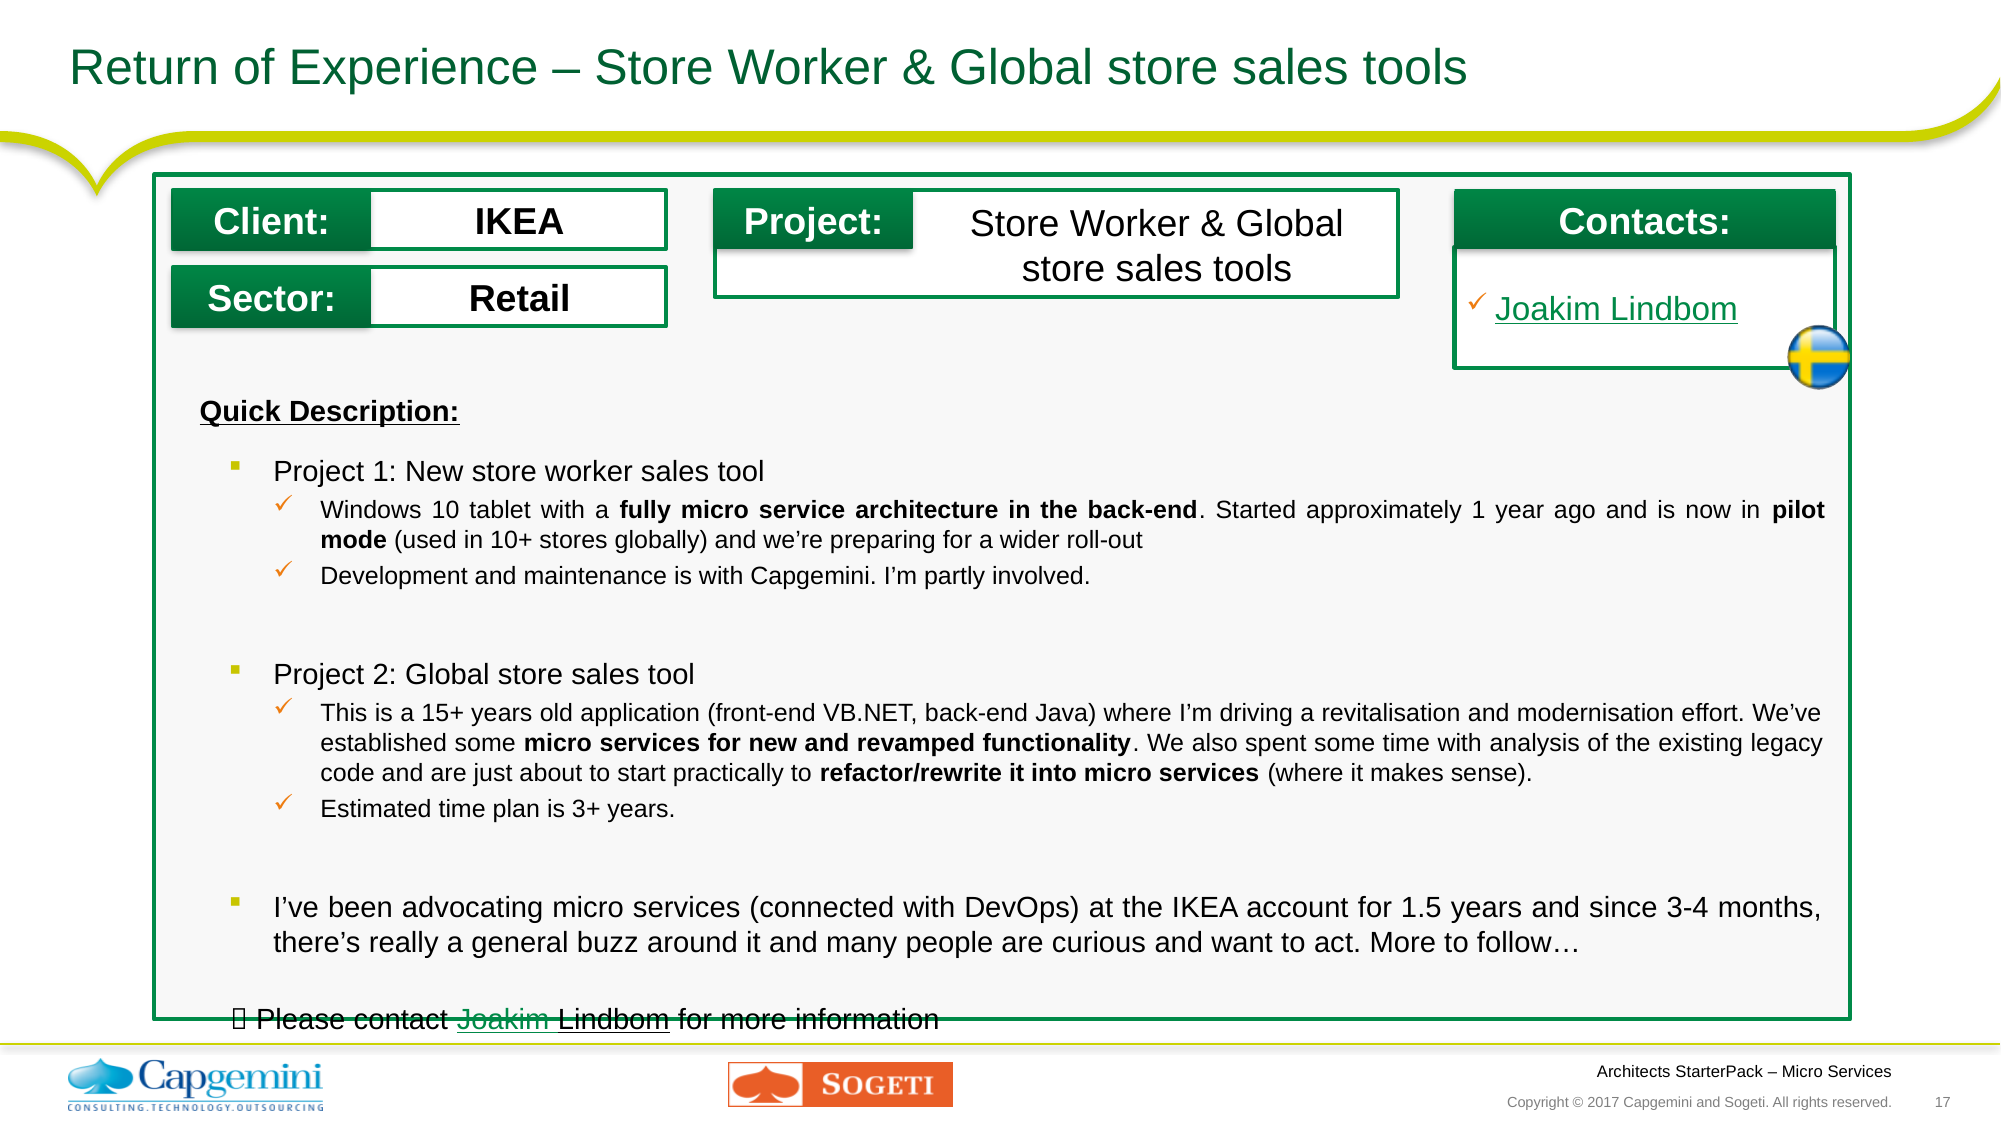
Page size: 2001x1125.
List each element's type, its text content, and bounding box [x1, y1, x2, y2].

text_box Project: [714, 189, 913, 249]
text_box Contacts: [1454, 189, 1836, 249]
text_box Sector: [172, 267, 371, 327]
text_box Joakim Lindbom [1452, 257, 1837, 370]
text_box Store Worker & Global store sales tools [713, 188, 1400, 299]
picture [728, 1062, 953, 1107]
text_box Retail [366, 265, 668, 328]
picture [1787, 324, 1851, 390]
text_box IKEA [370, 188, 668, 251]
picture [68, 1058, 323, 1111]
list Quick Description: Project 1: New store worker sales tool Windows 10 tablet with a fully micro service architecture in the back-end. Started approximately 1 year ago and is now in pilot mode (used in 10+ stores globally) and we’re preparing for a wider roll-out Development and maintenance is with Capgemini. I’m partly involved. Project 2: Global store sales tool This is a 15+ years old application (front-end VB.NET, back-end Java) where I’m driving a revitalisation and modernisation effort. We’ve established some micro services for new and revamped functionality. We also spent some time with analysis of the existing legacy code and are just about to start practically to refactor/rewrite it into micro services (where it makes sense). Estimated time plan is 3+ years. I’ve been advocating micro services (connected with DevOps) at the IKEA account for 1.5 years and since 3-4 months, there’s really a general buzz around it and many people are curious and want to act. More to follow…  Please contact Joakim Lindbom for more information [199, 392, 1825, 992]
title Return of Experience – Store Worker & Global store sales tools [69, 0, 2000, 129]
text_box Client: [172, 189, 371, 249]
text_box [152, 172, 1852, 1021]
